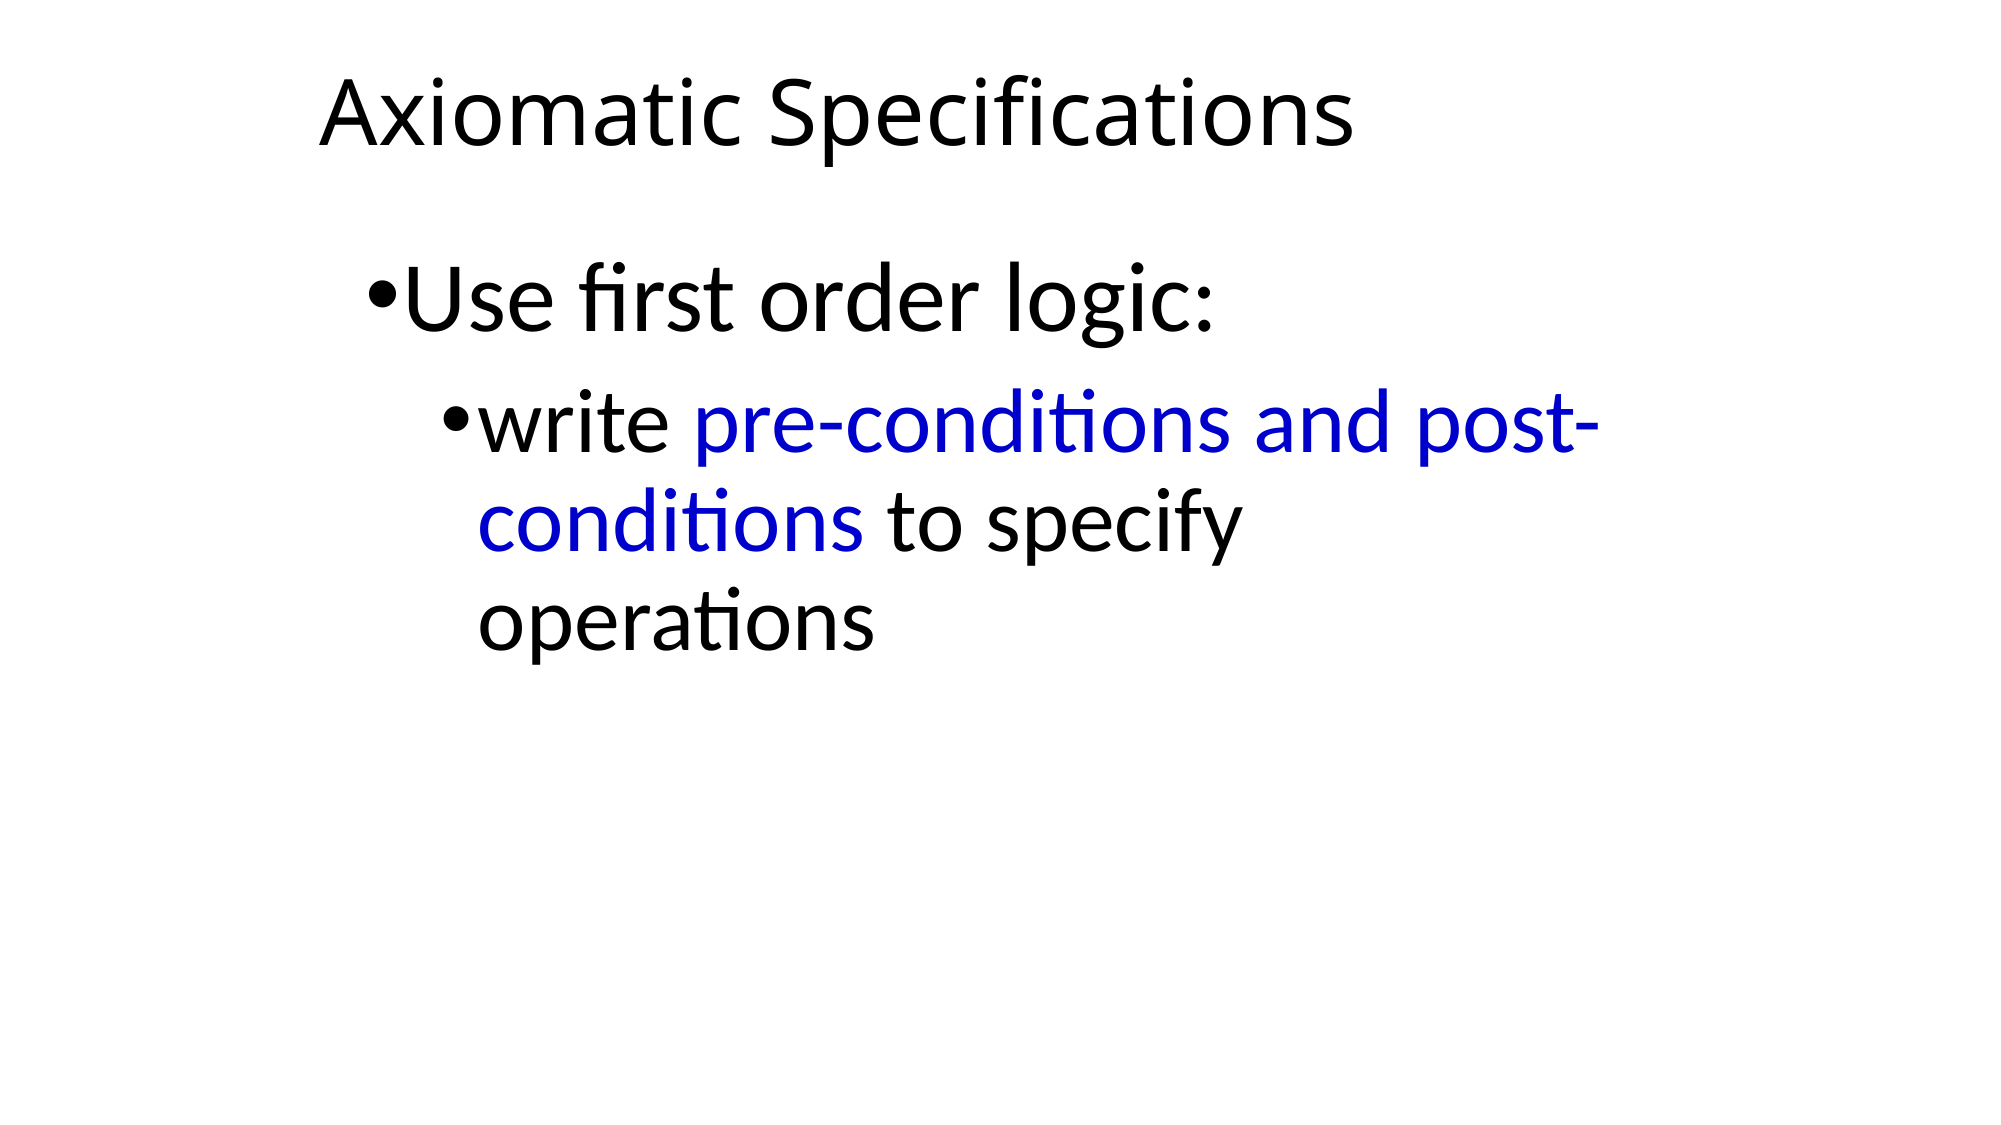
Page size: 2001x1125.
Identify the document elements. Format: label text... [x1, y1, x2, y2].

title Axiomatic Specifications [316, 22, 1591, 209]
list Use first order logic: write pre-conditions and post-conditions to specify operations [362, 237, 1637, 912]
